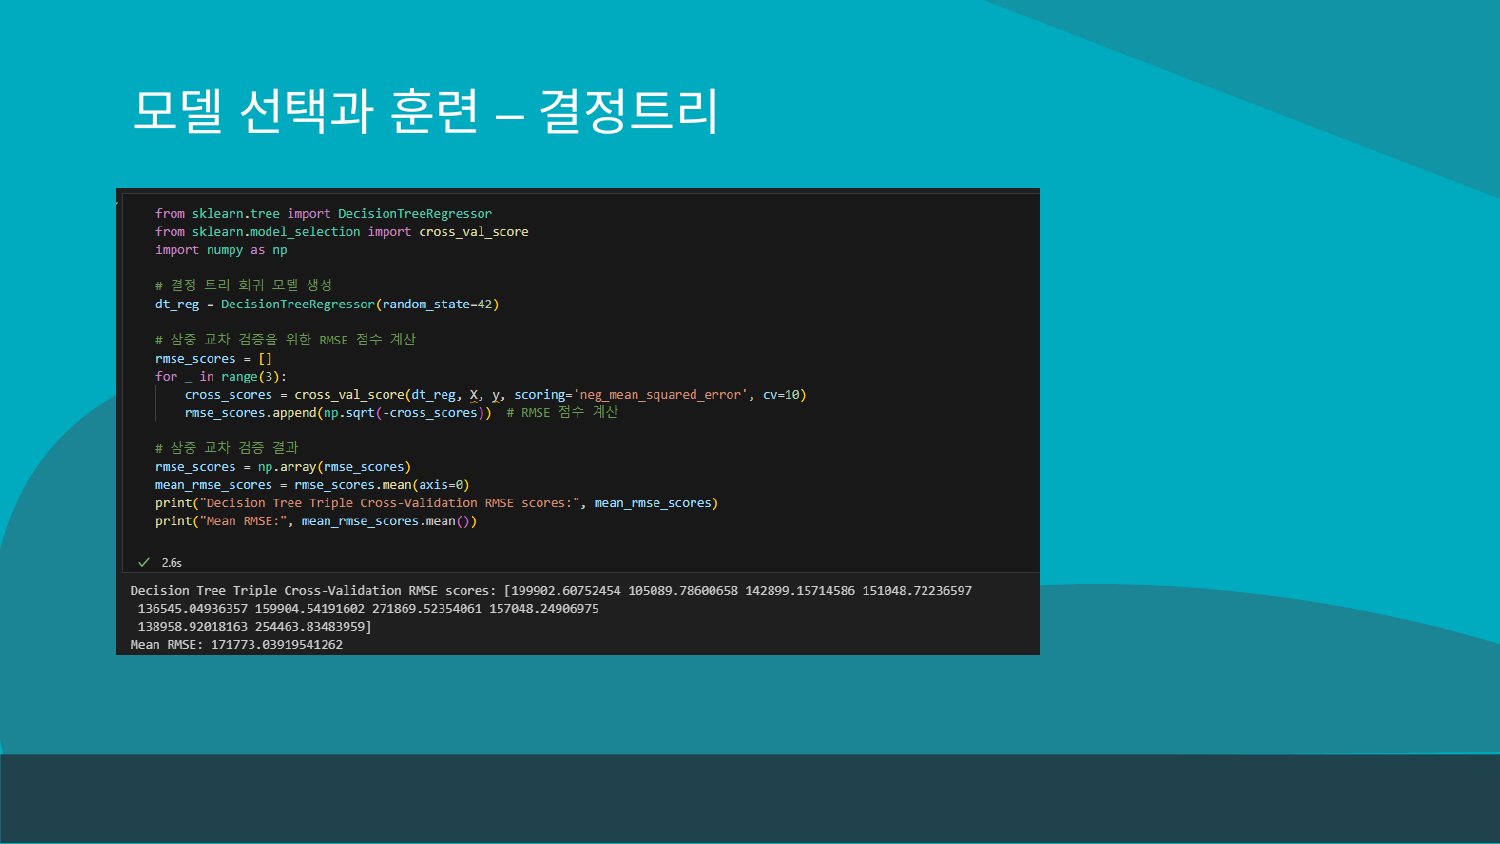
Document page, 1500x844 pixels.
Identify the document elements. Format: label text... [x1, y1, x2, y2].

picture [116, 188, 1040, 656]
title 모델 선택과 훈련 – 결정트리 [116, 63, 1383, 158]
